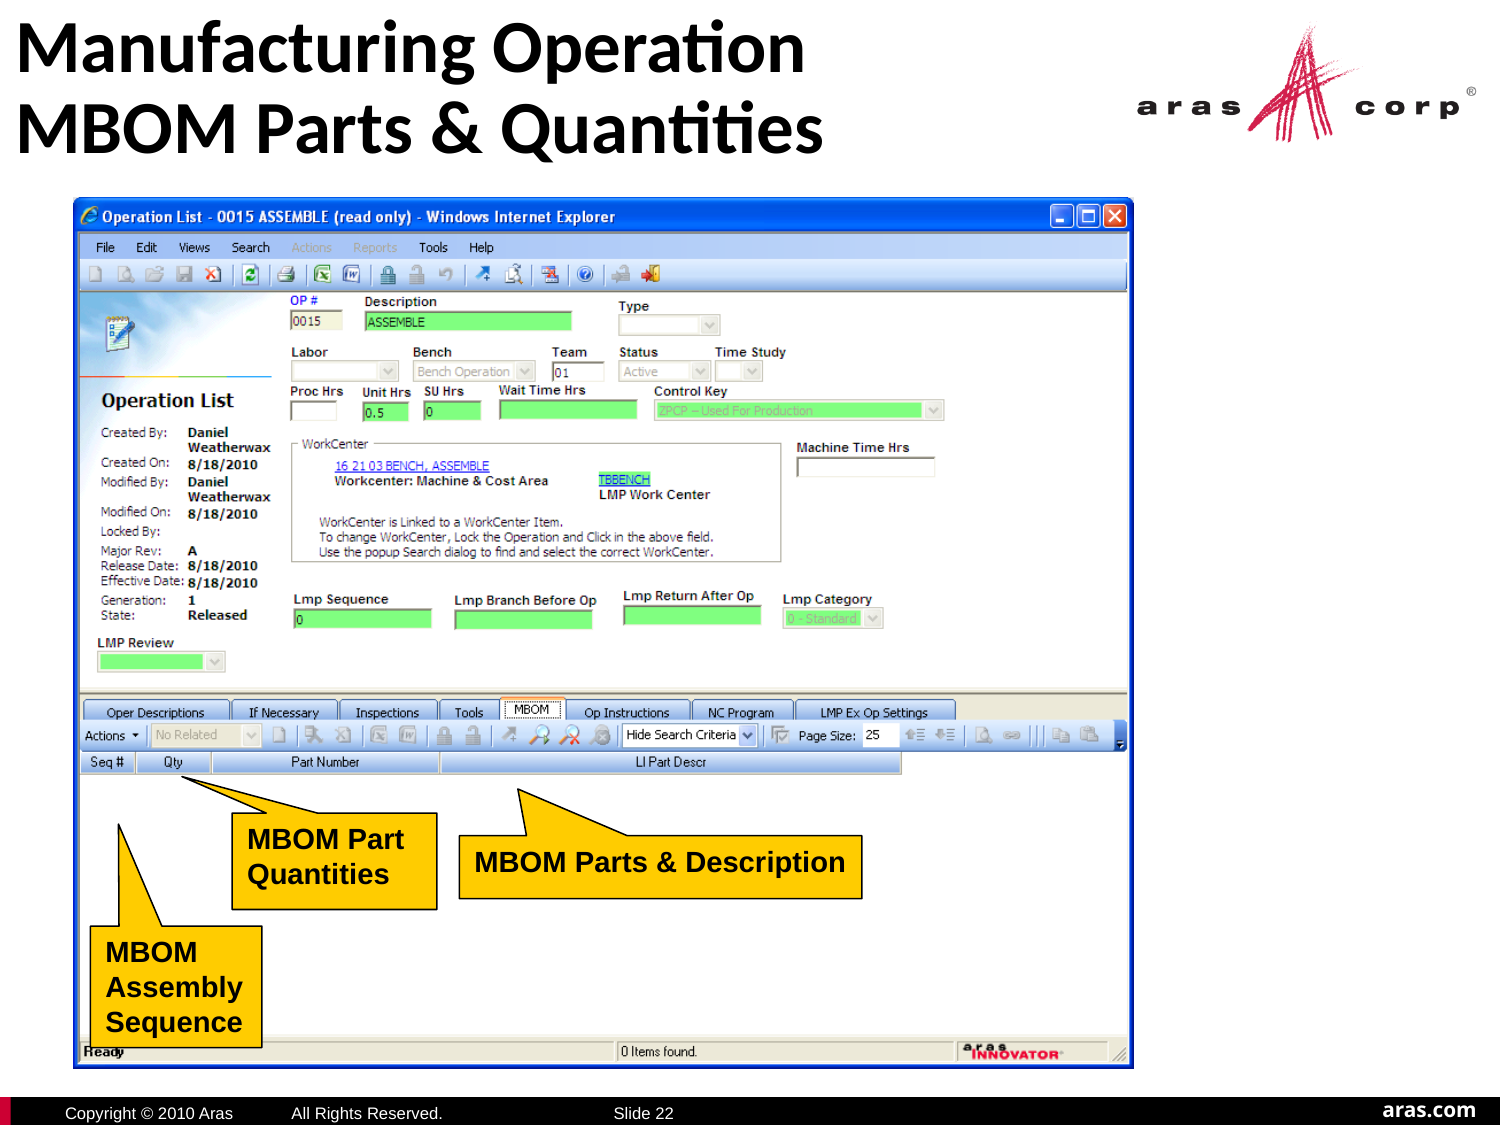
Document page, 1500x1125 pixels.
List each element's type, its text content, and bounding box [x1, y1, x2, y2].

title Manufacturing Operation MBOM Parts & Quantities [0, 0, 1028, 178]
slide_number Slide 22 [613, 1102, 927, 1125]
picture [73, 197, 1134, 1069]
picture [1128, 2, 1488, 155]
